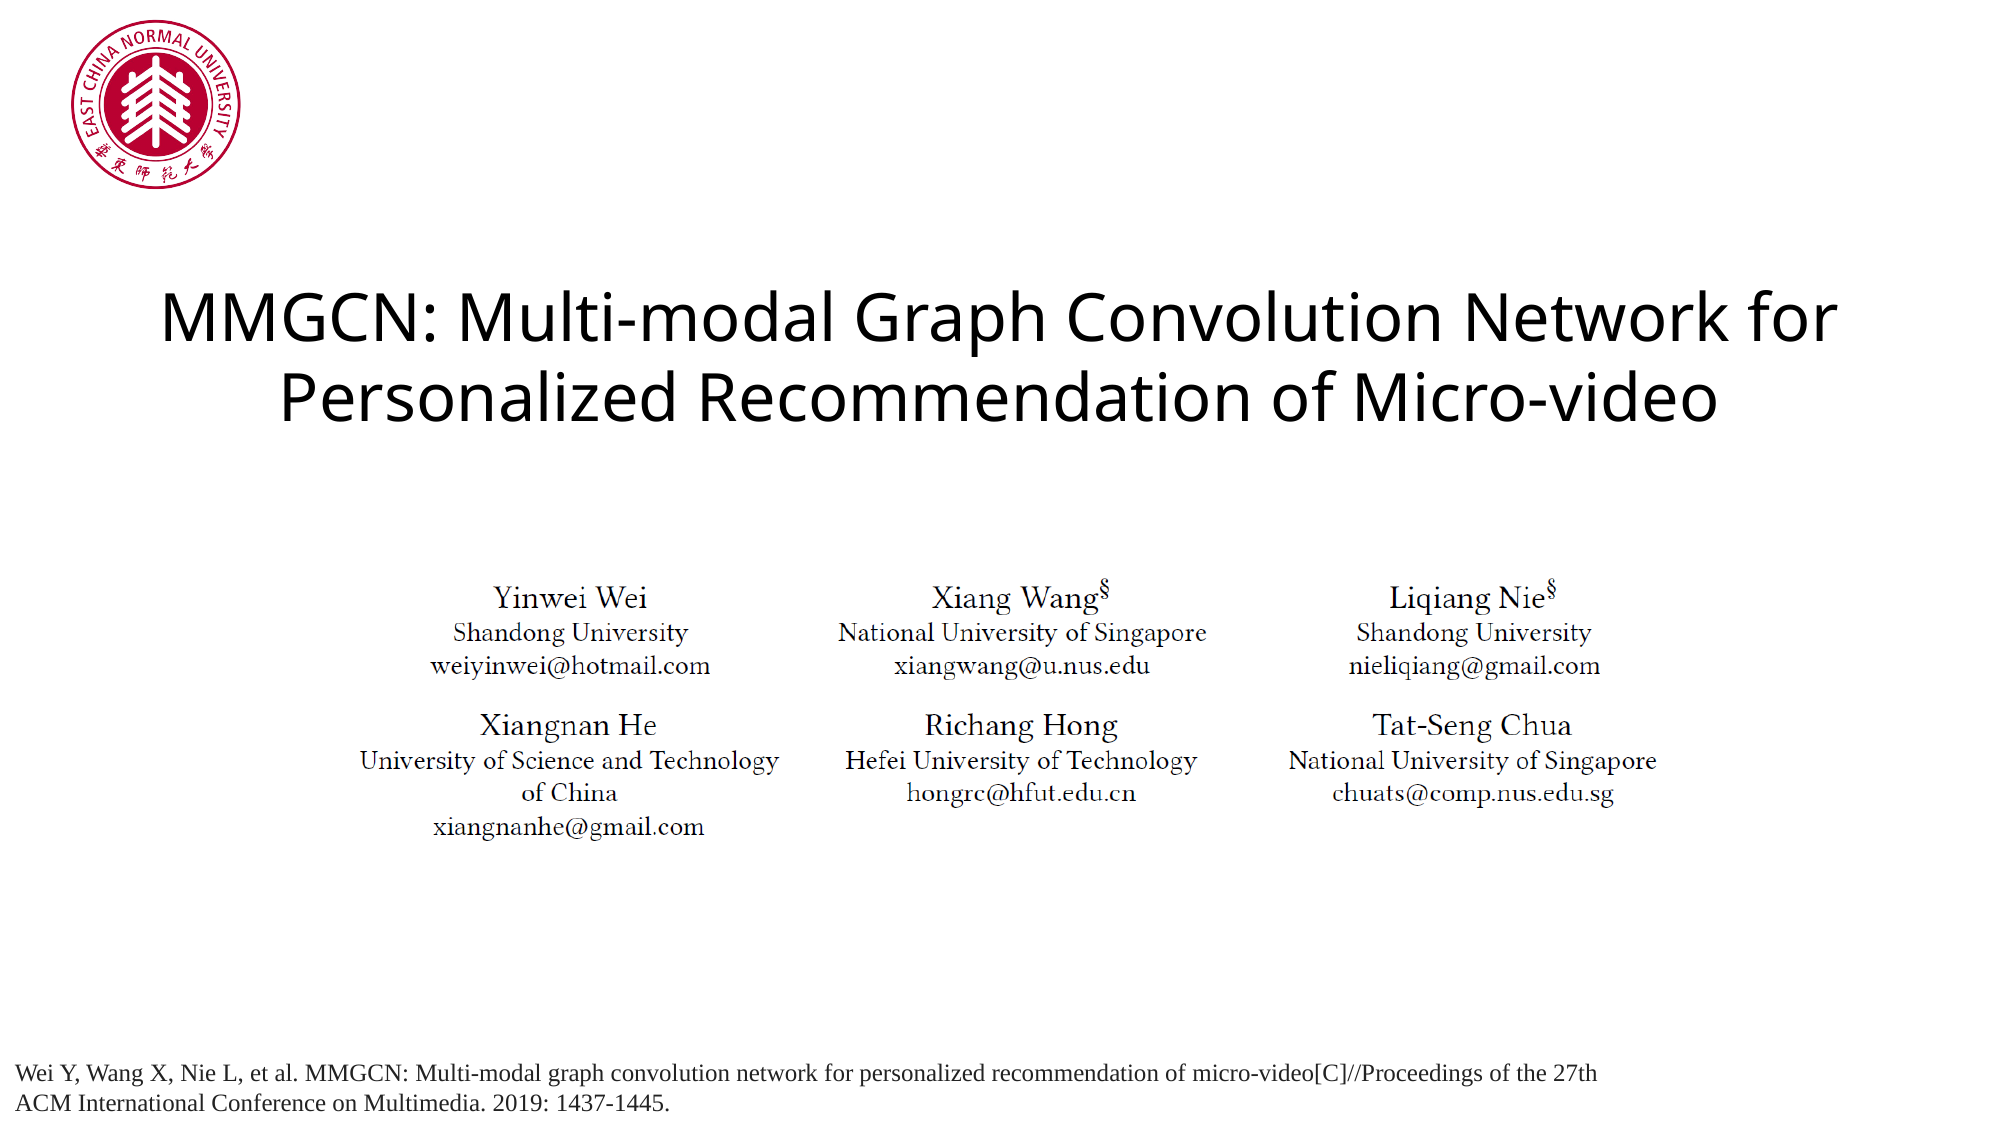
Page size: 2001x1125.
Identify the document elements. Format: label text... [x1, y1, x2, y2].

picture [66, 13, 244, 194]
text_box MMGCN: Multi-modal Graph Convolution Network for Personalized Recommendation of Micro-video [105, 267, 1895, 442]
text_box Wei Y, Wang X, Nie L, et al. MMGCN: Multi-modal graph convolution network for personalized recommendation of micro-video[C]//Proceedings of the 27th ACM International Conference on Multimedia. 2019: 1437-1445. [0, 1049, 1660, 1124]
picture [328, 550, 1672, 846]
